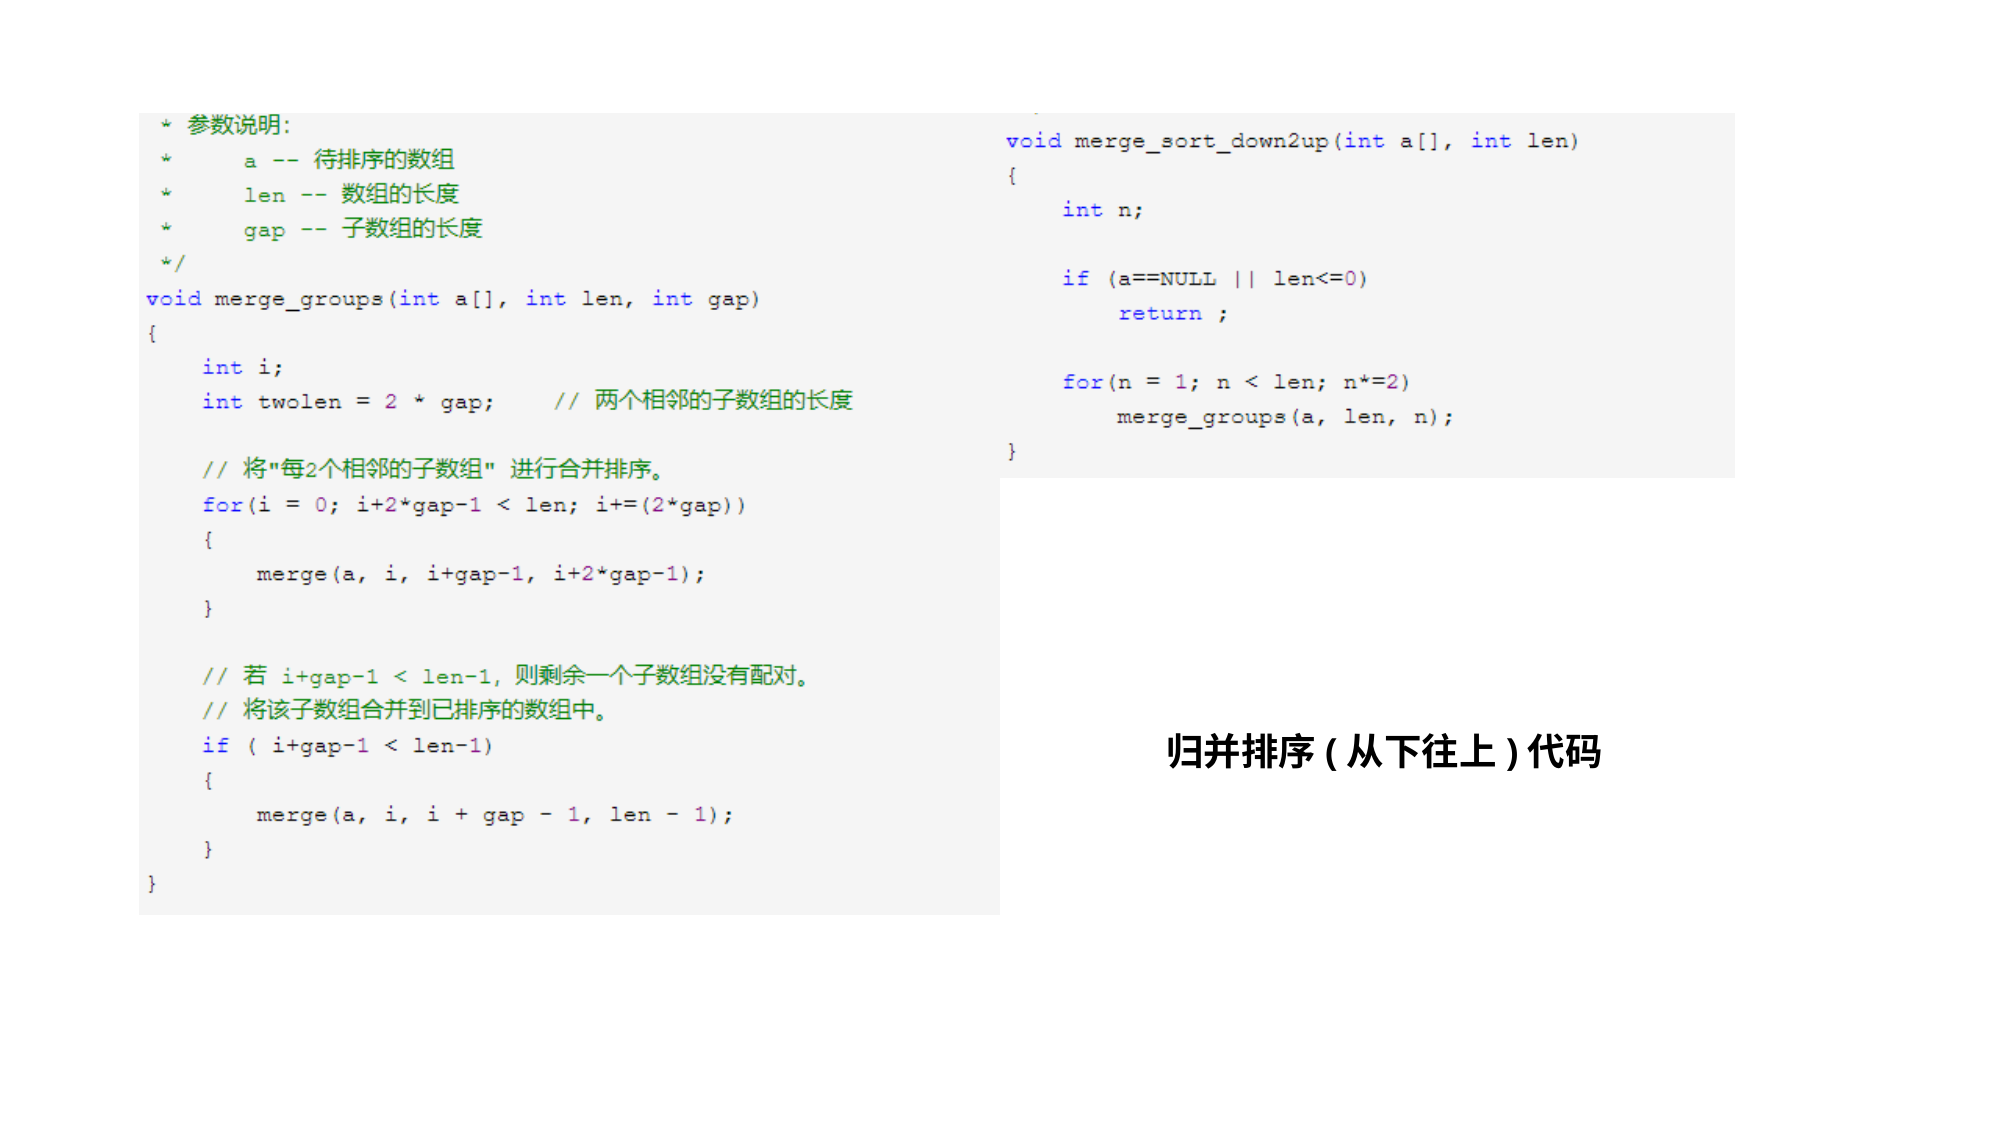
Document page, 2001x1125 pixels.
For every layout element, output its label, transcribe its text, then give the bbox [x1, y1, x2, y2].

picture [139, 113, 1735, 915]
text_box 归并排序(从下往上)代码 [1151, 720, 1777, 781]
